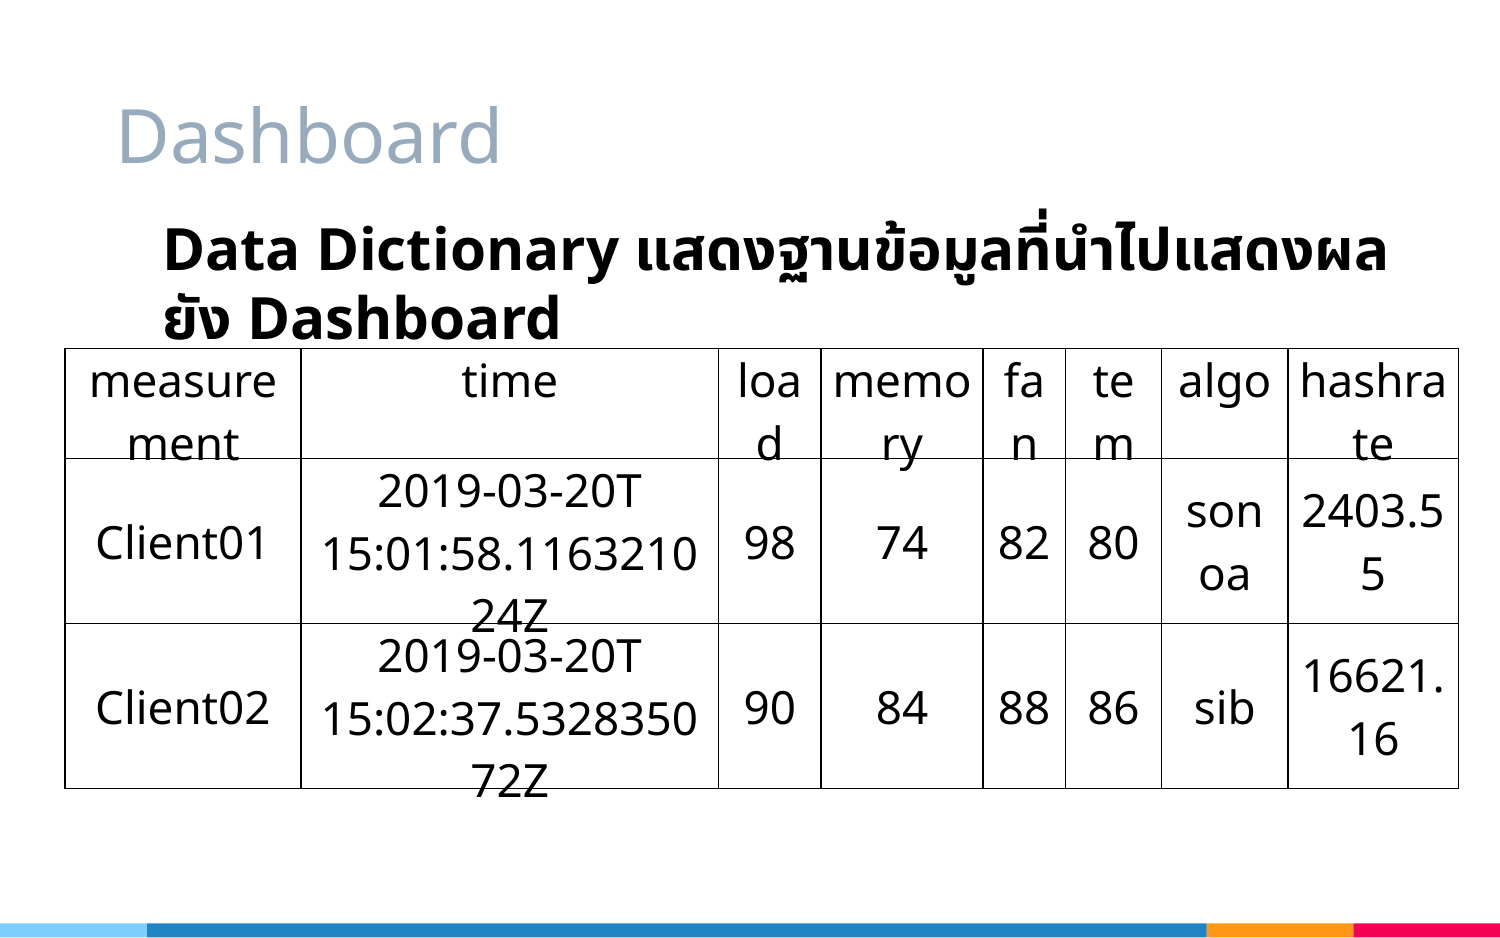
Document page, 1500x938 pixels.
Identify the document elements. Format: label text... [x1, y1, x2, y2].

table_cell 88 [984, 624, 1065, 788]
text_box Data Dictionary แสดงฐานข้อมูลที่นำไปแสดงผลยัง Dashboard [147, 204, 1424, 348]
table_cell 2403.55 [1289, 459, 1458, 623]
table_cell sonoa [1162, 459, 1287, 623]
table_cell 86 [1066, 624, 1161, 788]
table_header memory [822, 349, 982, 458]
table_cell 2019-03-20T 15:01:58.116321024Z [302, 459, 718, 623]
table_cell Client02 [66, 624, 300, 788]
table_header measurement [66, 349, 300, 458]
table_header fan [984, 349, 1065, 458]
table_cell 74 [822, 459, 982, 623]
table_header hashrate [1289, 349, 1458, 458]
title Dashboard [100, 104, 809, 194]
table_header algo [1162, 349, 1287, 458]
table_cell 90 [719, 624, 820, 788]
table_header load [719, 349, 820, 458]
table_cell 82 [984, 459, 1065, 623]
table_header tem [1066, 349, 1161, 458]
table_cell Client01 [66, 459, 300, 623]
table_header time [302, 349, 718, 458]
table_cell 80 [1066, 459, 1161, 623]
table_cell 98 [719, 459, 820, 623]
table_cell 84 [822, 624, 982, 788]
table_cell 16621.16 [1289, 624, 1458, 788]
table_cell 2019-03-20T 15:02:37.532835072Z [302, 624, 718, 788]
table_cell sib [1162, 624, 1287, 788]
